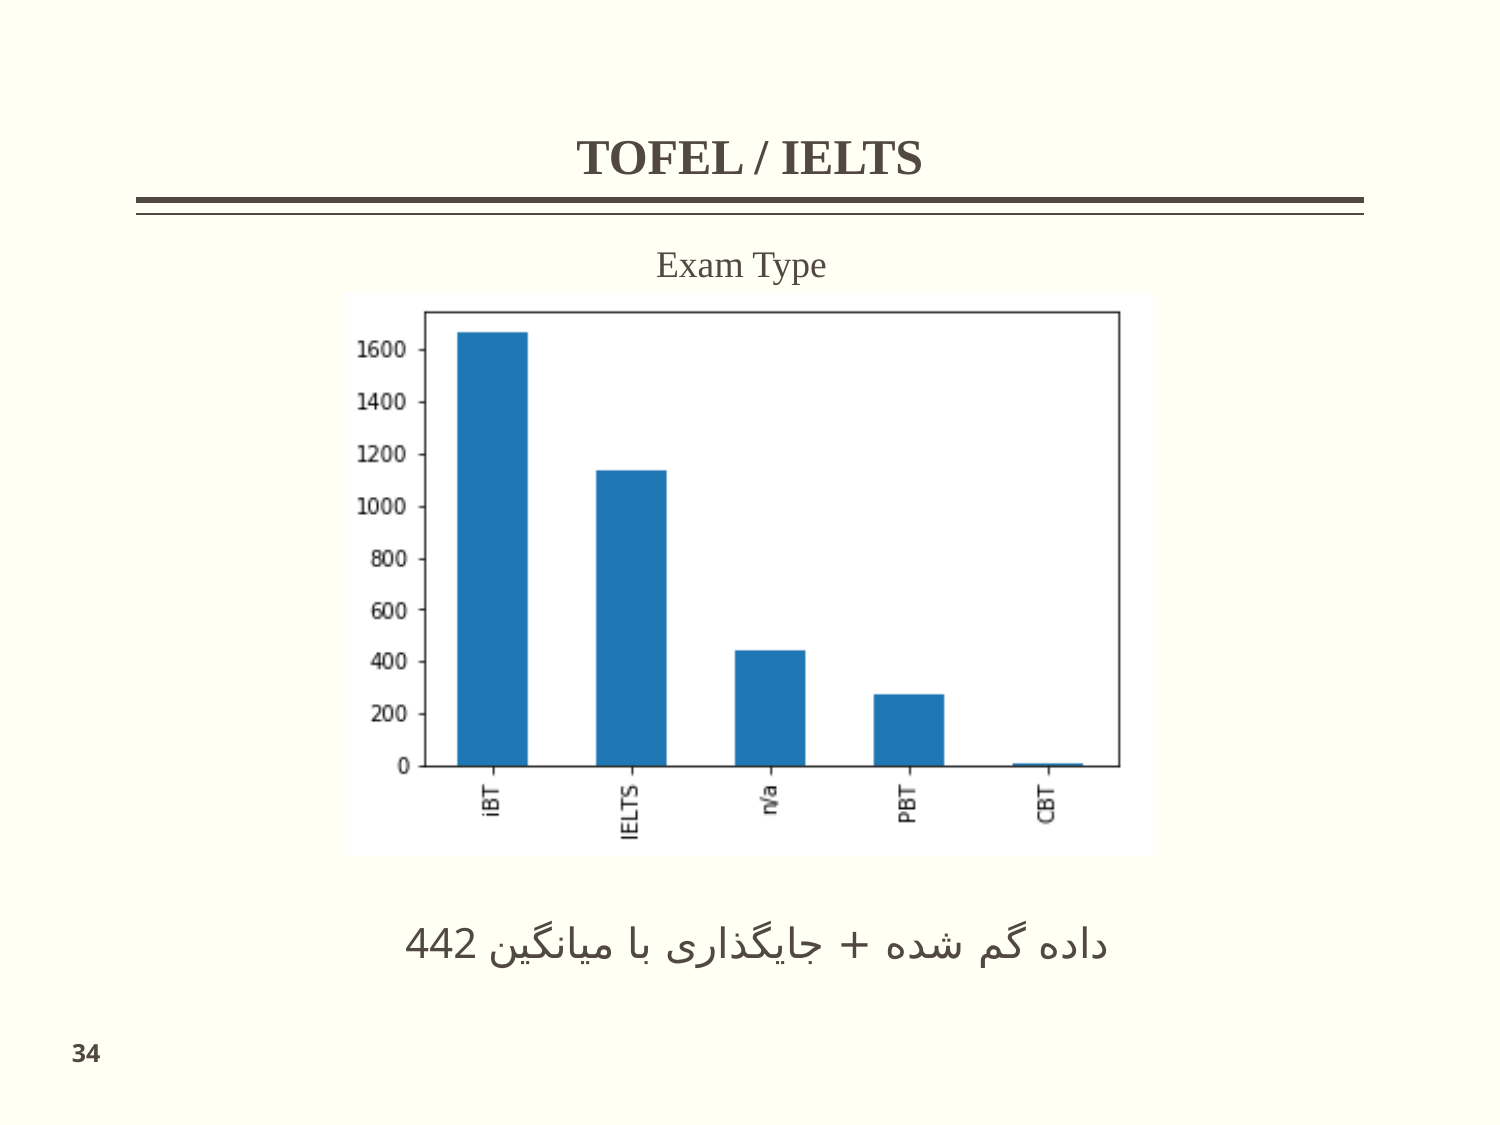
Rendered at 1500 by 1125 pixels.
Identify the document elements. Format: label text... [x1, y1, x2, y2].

picture [346, 293, 1154, 857]
text_box Exam Type [641, 233, 843, 292]
title TOFEL / IELTS [135, 12, 1364, 193]
slide_number 34 [57, 1030, 283, 1090]
text_box 442 داده گم شده + جایگذاری با میانگین [390, 909, 1125, 975]
